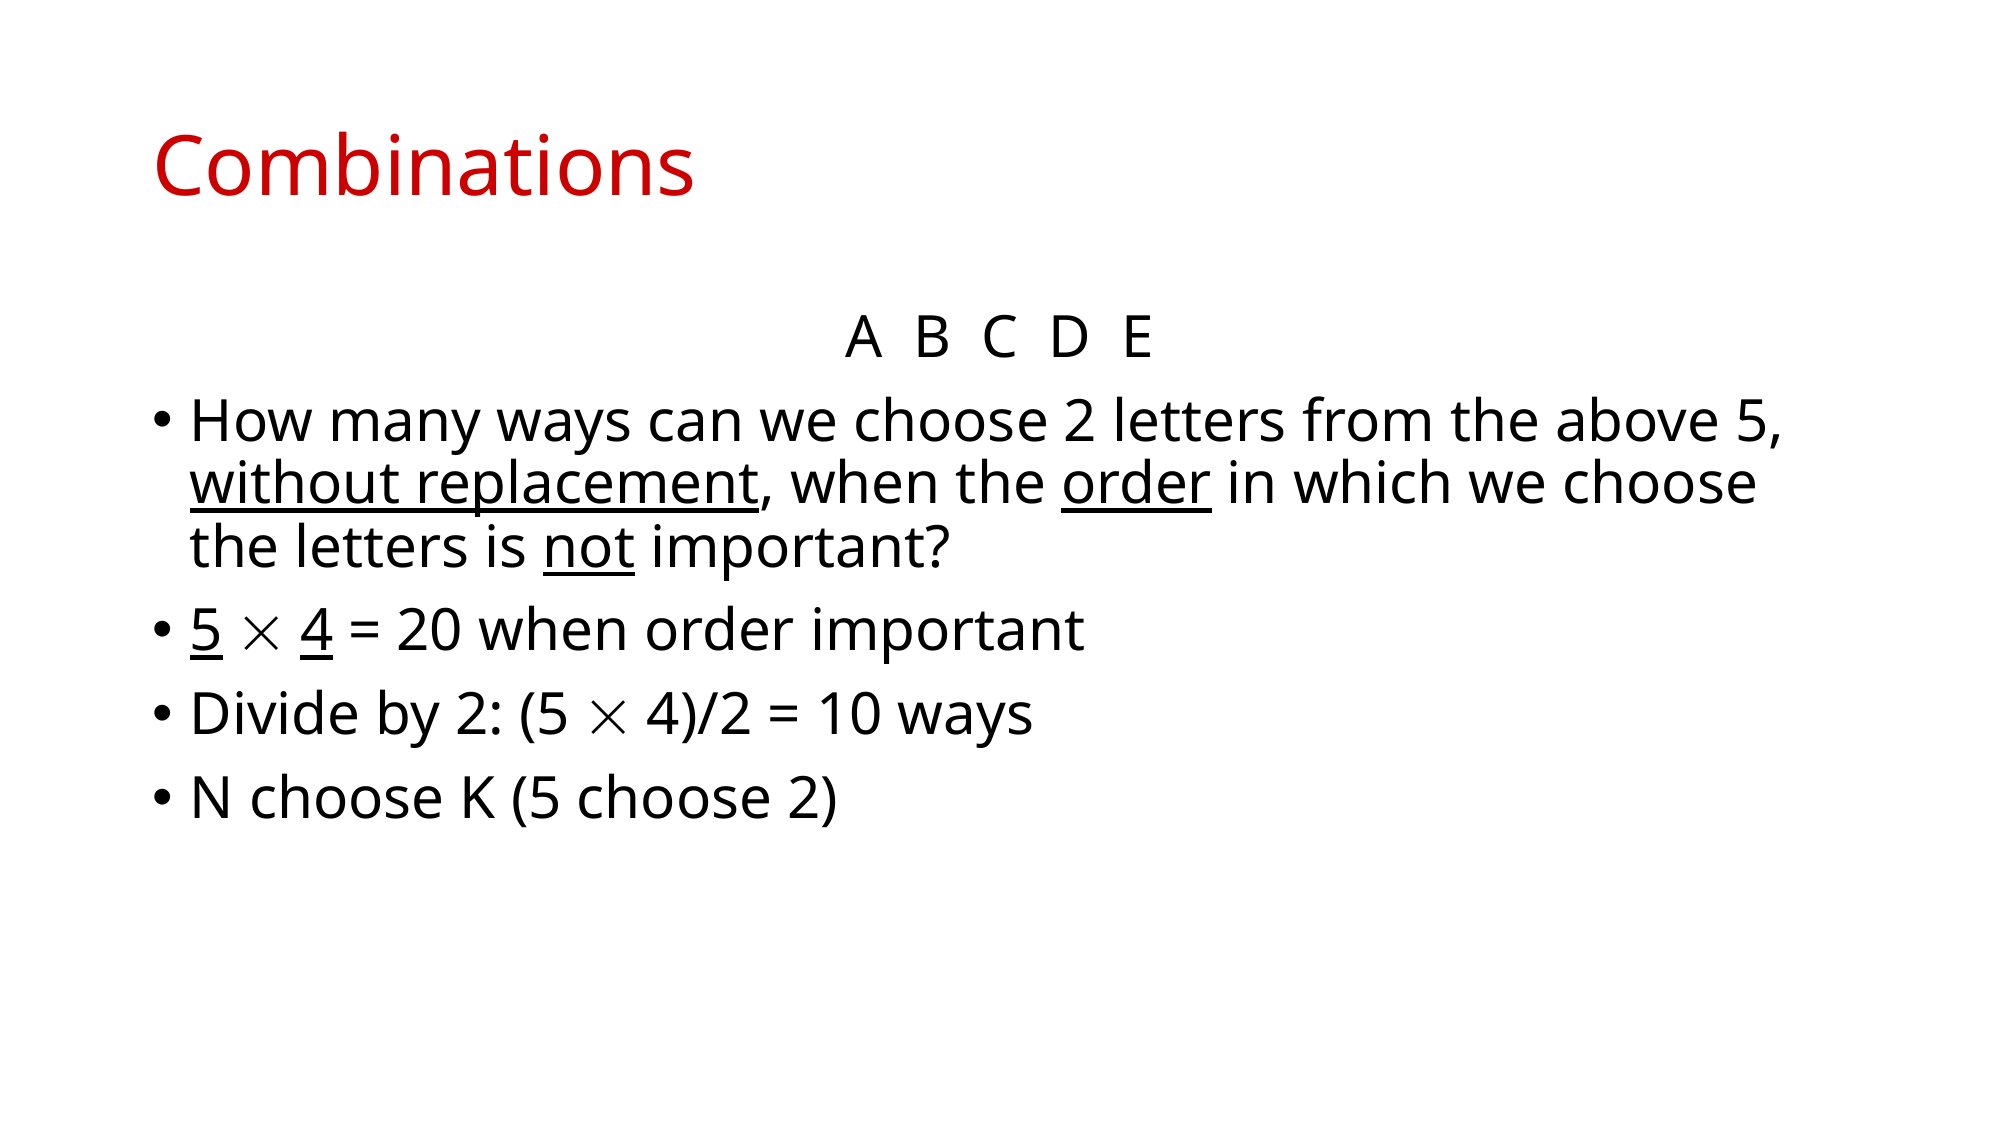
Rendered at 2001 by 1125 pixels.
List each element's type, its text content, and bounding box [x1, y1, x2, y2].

title Combinations [137, 59, 1863, 278]
list A B C D E How many ways can we choose 2 letters from the above 5, without replacement, when the order in which we choose the letters is not important? 5  4 = 20 when order important Divide by 2: (5  4)/2 = 10 ways N choose K (5 choose 2) [137, 299, 1863, 1014]
